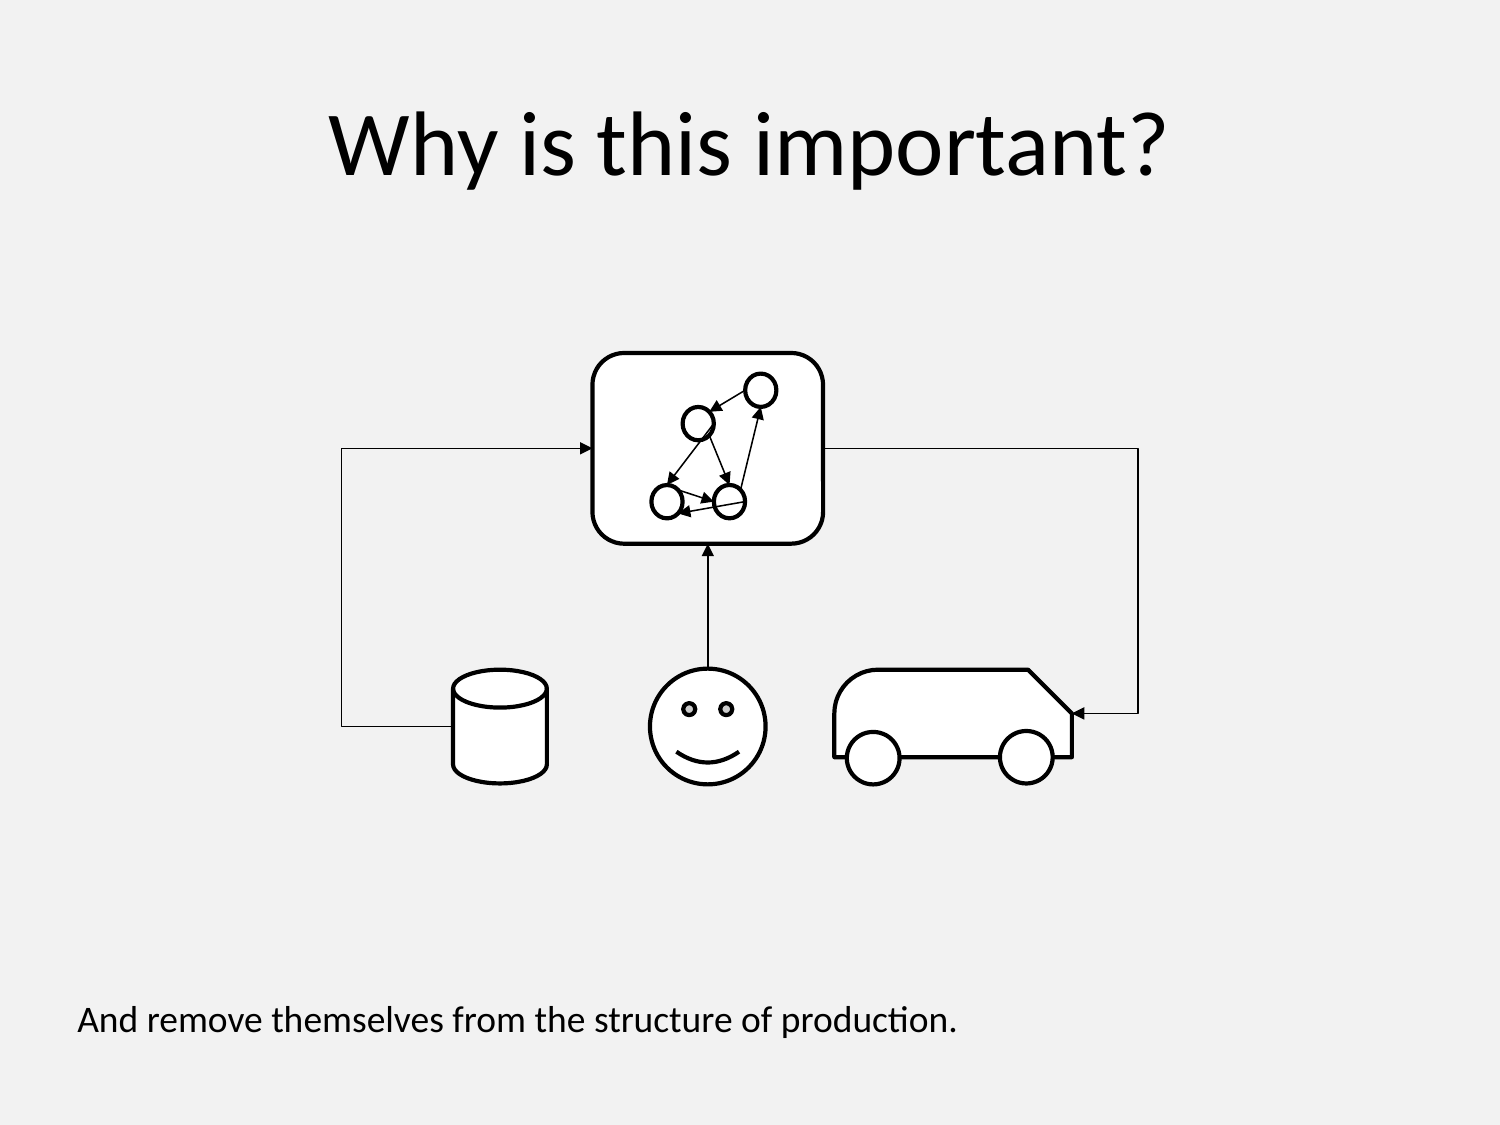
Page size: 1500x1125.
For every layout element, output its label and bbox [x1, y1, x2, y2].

title [75, 45, 1425, 233]
text_box [62, 987, 1438, 1048]
text_box [450, 667, 549, 786]
text_box [435, 350, 1074, 787]
